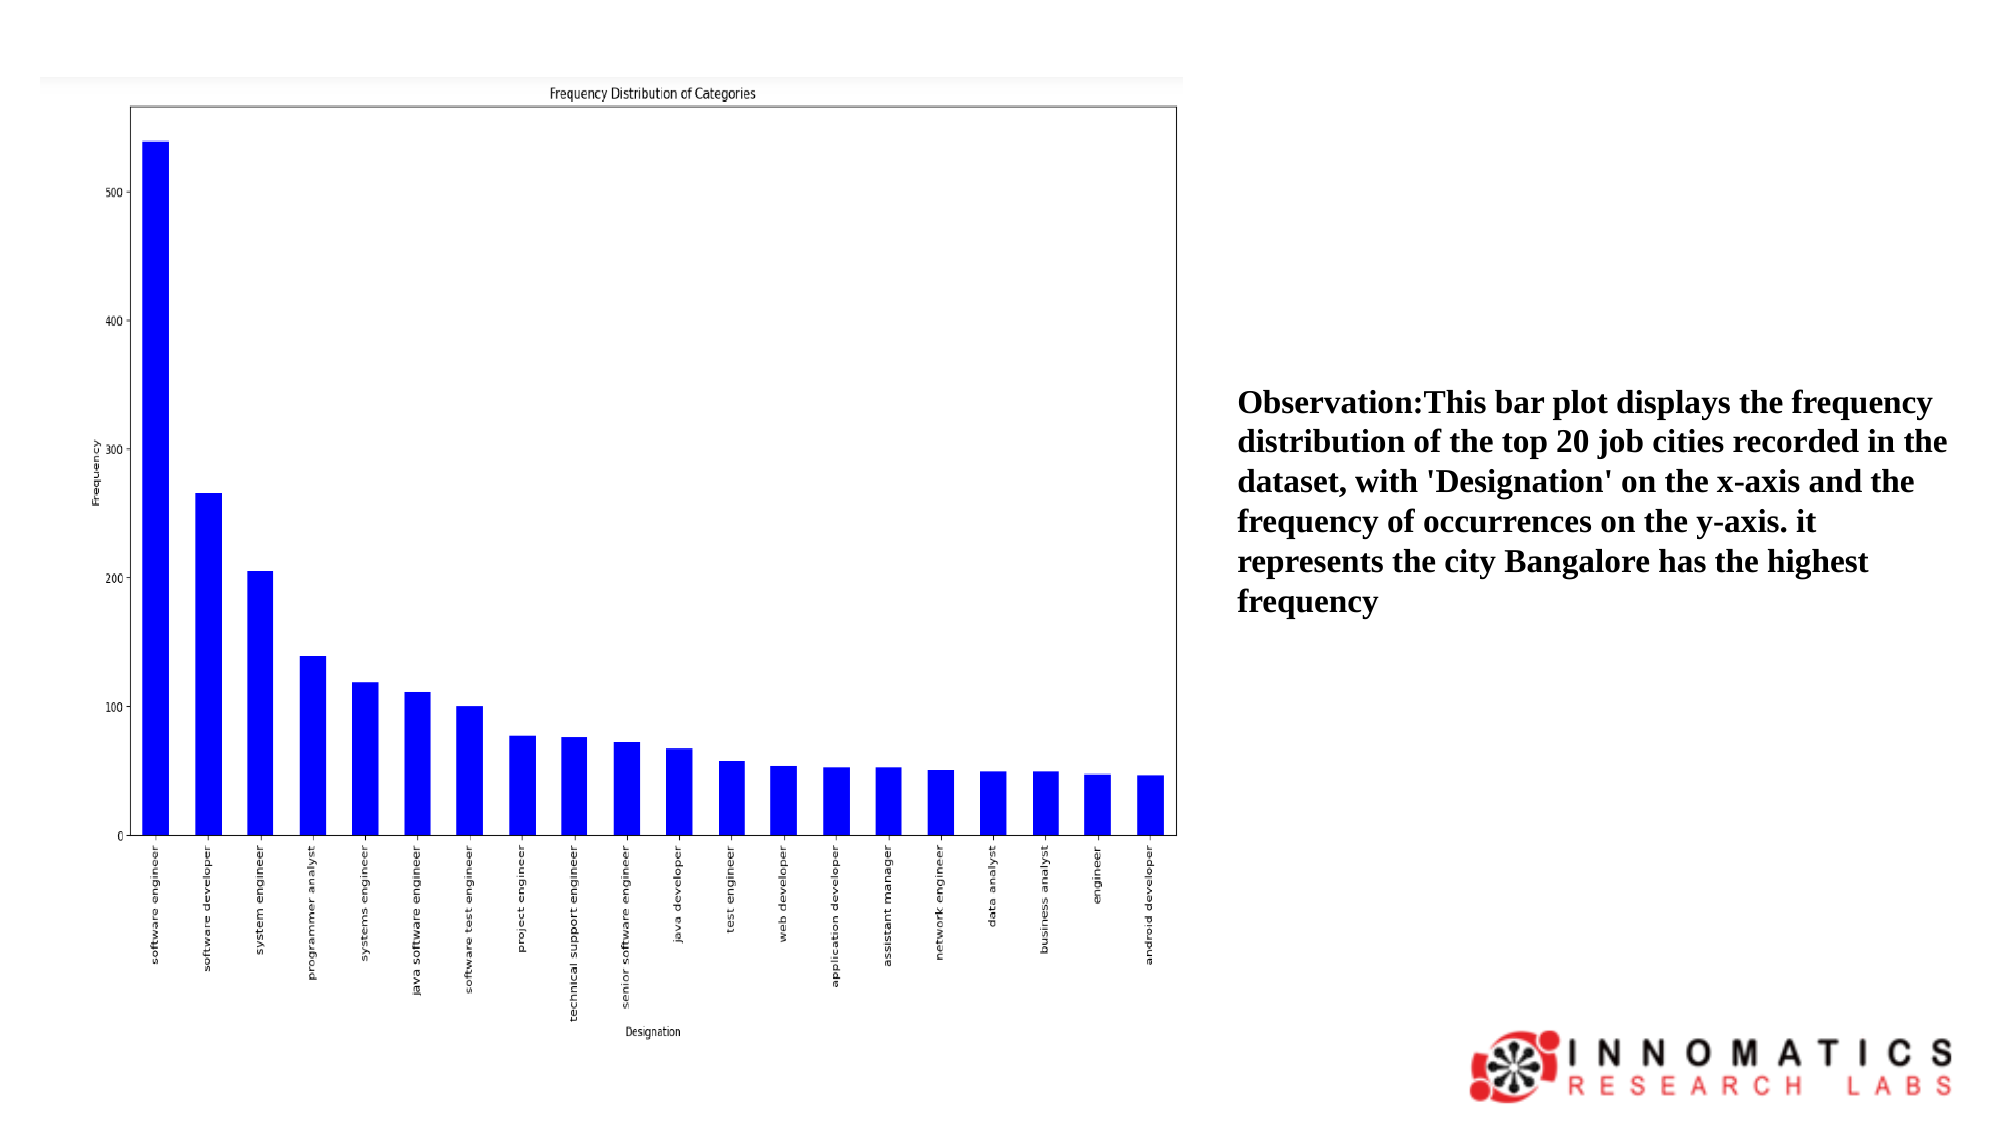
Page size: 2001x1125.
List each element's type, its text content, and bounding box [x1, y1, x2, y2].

picture [1445, 1014, 1975, 1125]
picture [40, 77, 1183, 1048]
text_box Observation:This bar plot displays the frequency distribution of the top 20 job cities recorded in the dataset, with 'Designation' on the x-axis and the frequency of occurrences on the y-axis. it represents the city Bangalore has the highest frequency [1222, 372, 1970, 627]
